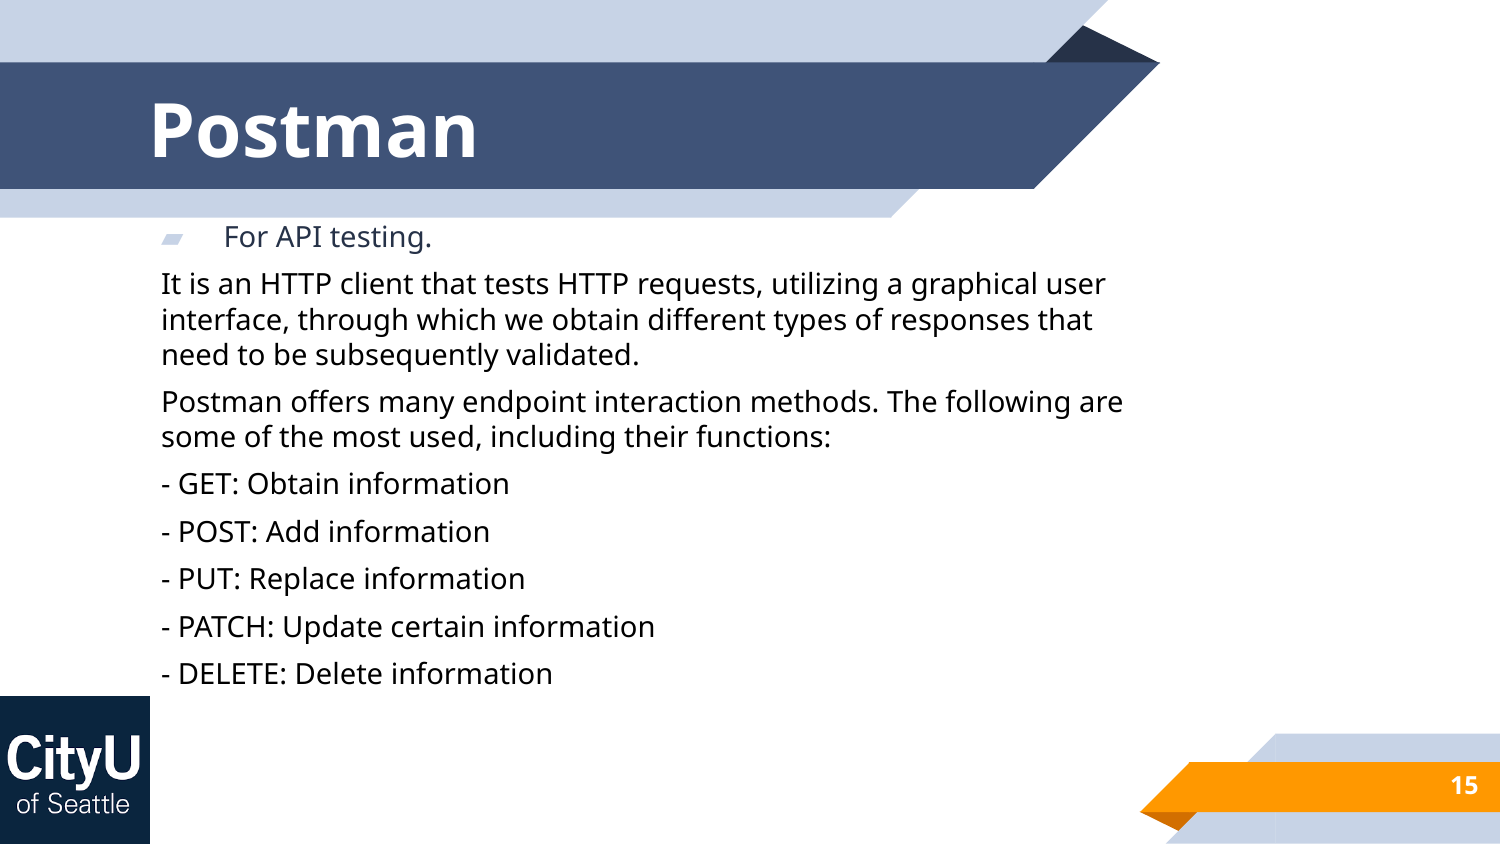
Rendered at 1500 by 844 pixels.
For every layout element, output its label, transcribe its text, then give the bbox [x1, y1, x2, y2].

picture [0, 696, 150, 844]
title Postman [133, 64, 1035, 190]
list For API testing. It is an HTTP client that tests HTTP requests, utilizing a graphical user interface, through which we obtain different types of responses that need to be subsequently validated. Postman offers many endpoint interaction methods. The following are some of the most used, including their functions: - GET: Obtain information - POST: Add information - PUT: Replace information - PATCH: Update certain information - DELETE: Delete information [133, 217, 1140, 734]
slide_number 15 [1249, 760, 1494, 813]
